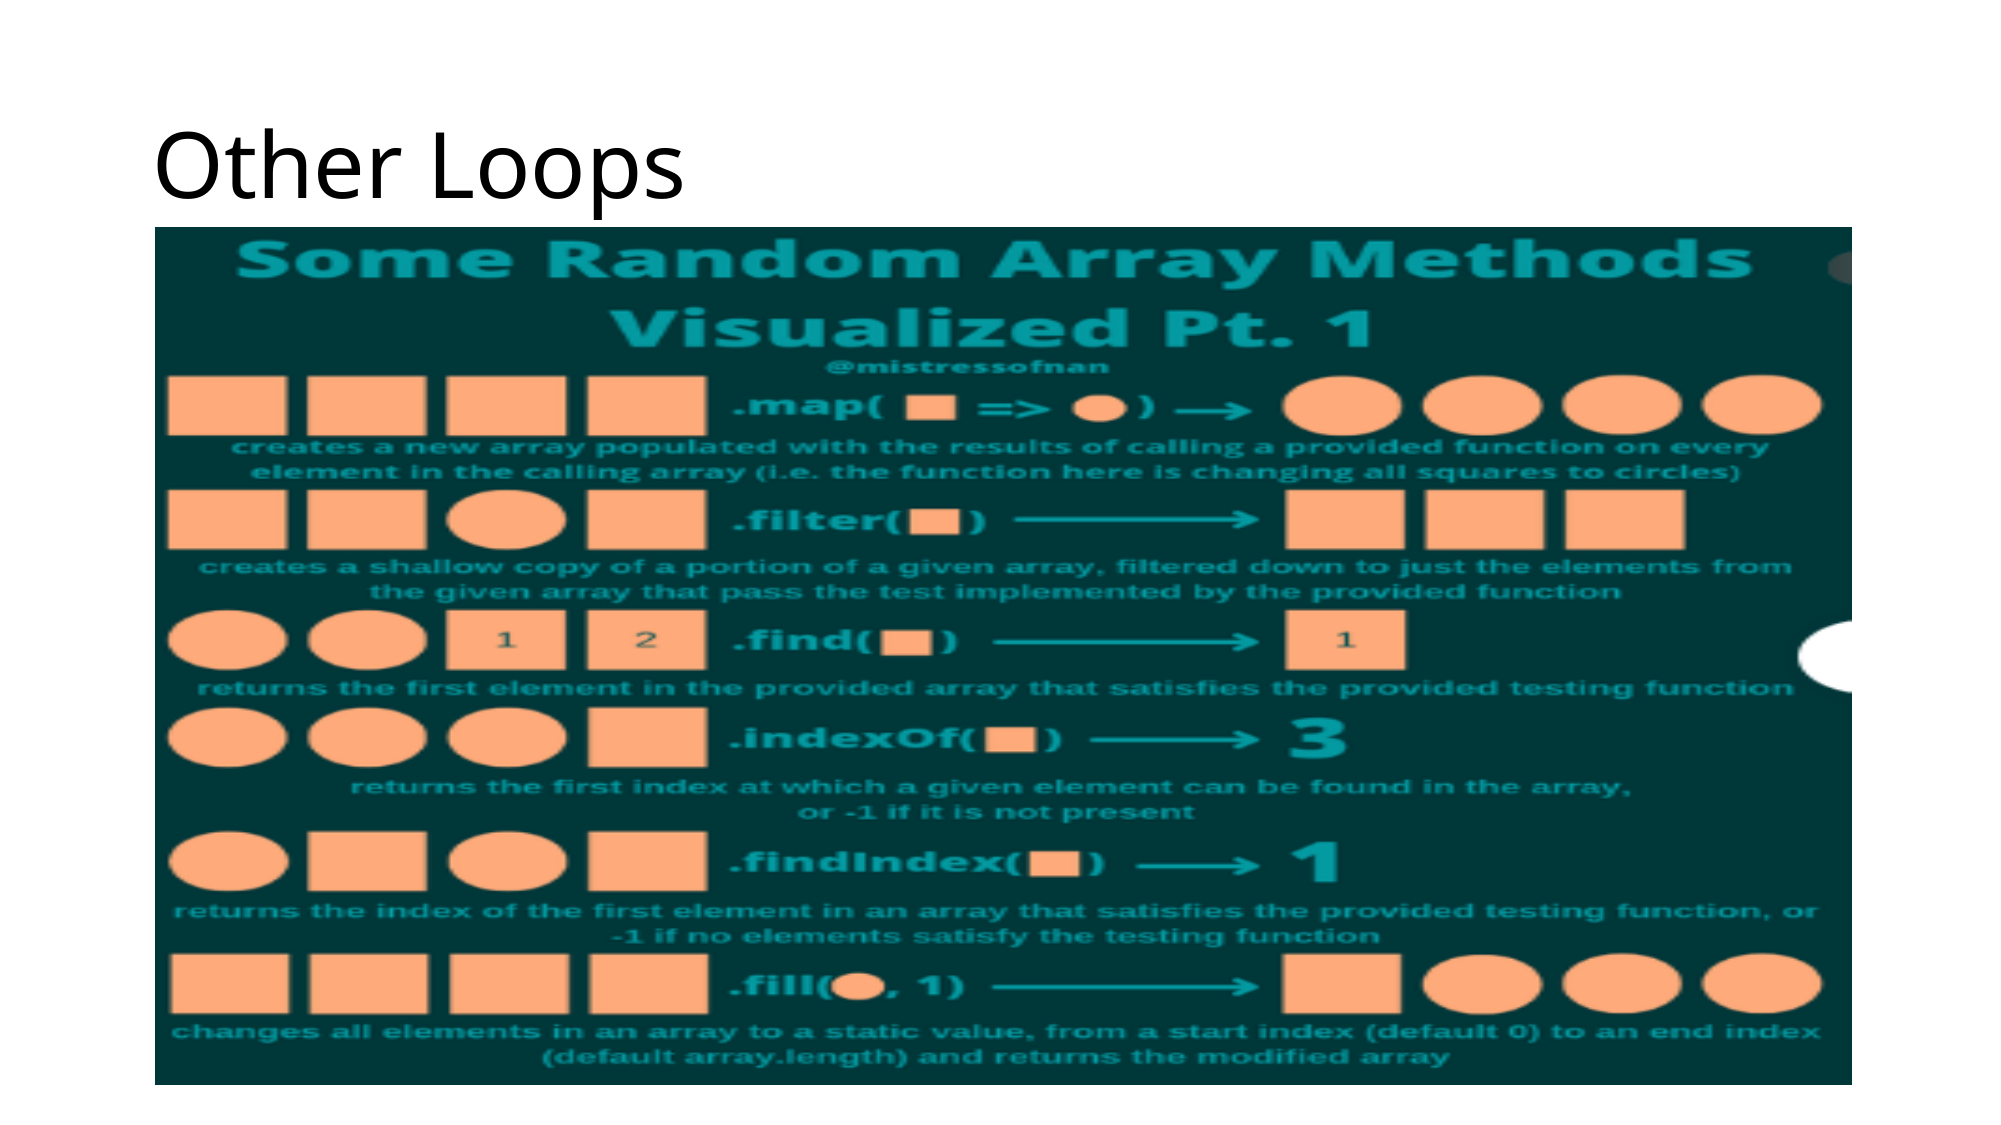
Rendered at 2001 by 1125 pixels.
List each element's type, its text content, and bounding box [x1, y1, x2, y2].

title Other Loops [137, 59, 1863, 278]
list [155, 227, 1852, 1085]
